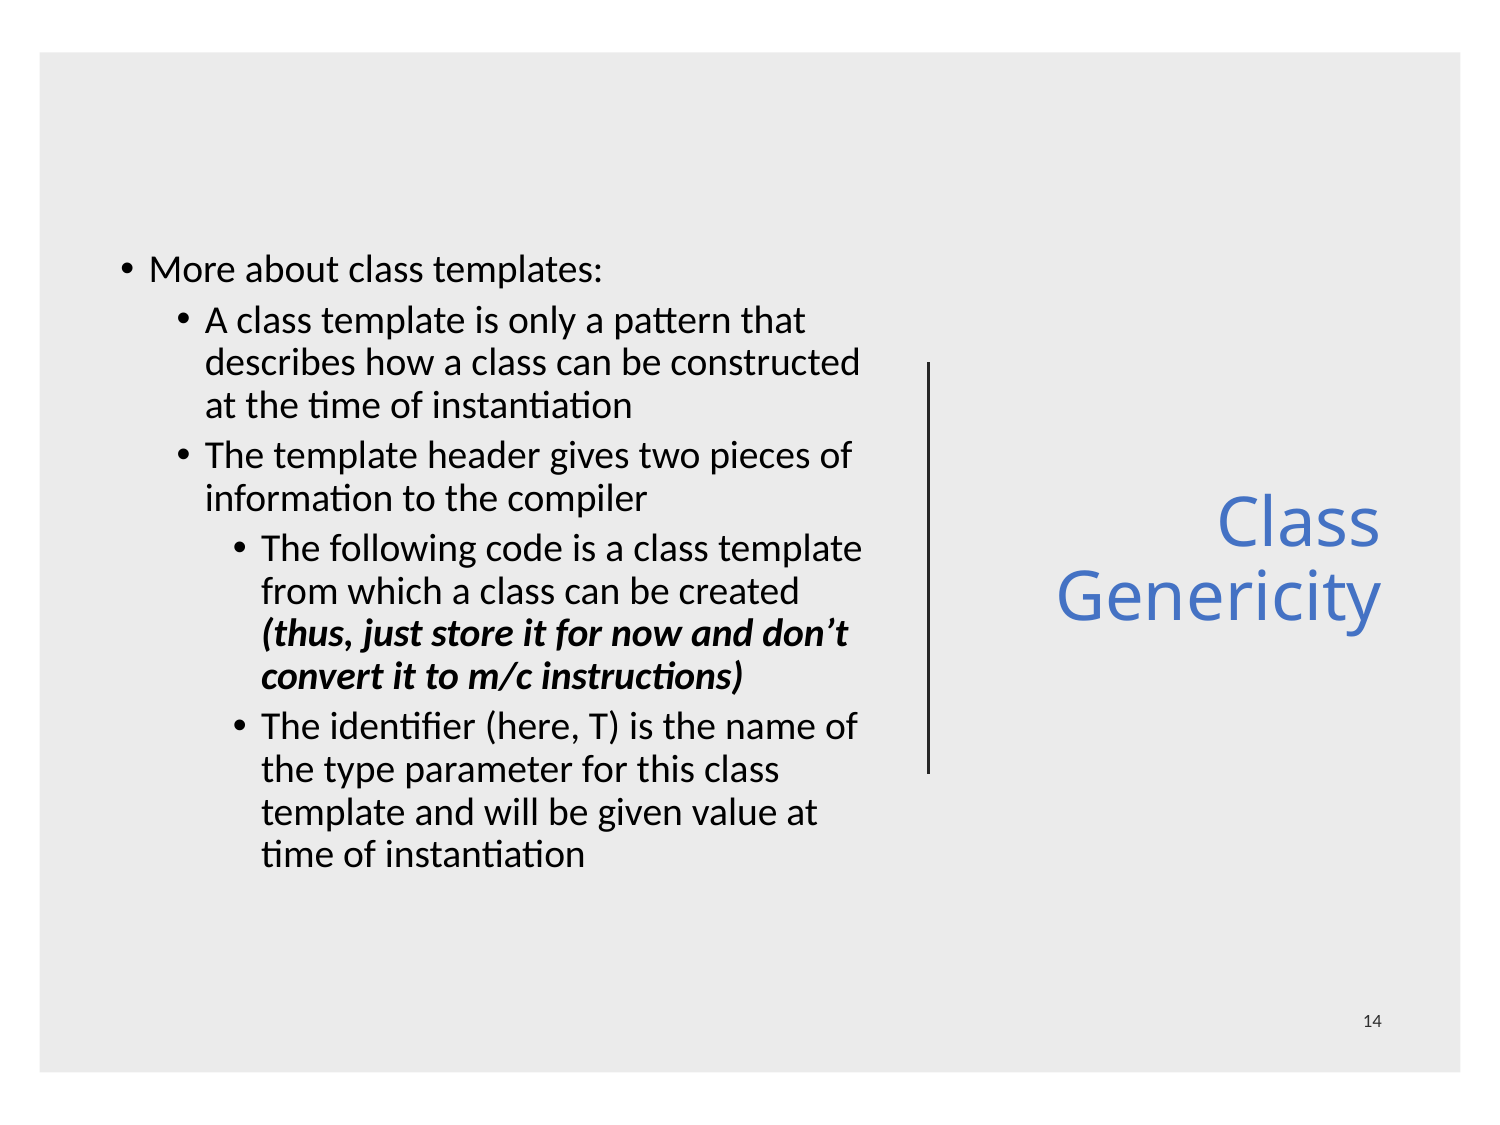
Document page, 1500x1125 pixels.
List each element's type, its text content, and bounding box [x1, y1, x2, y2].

text_box [38, 51, 1461, 1073]
list More about class templates: A class template is only a pattern that describes how a class can be constructed at the time of instantiation The template header gives two pieces of information to the compiler The following code is a class template from which a class can be created (thus, just store it for now and don’t convert it to m/c instructions) The identifier (here, T) is the name of the type parameter for this class template and will be given value at time of instantiation [105, 158, 891, 967]
title Class Genericity [966, 157, 1397, 966]
slide_number 8 [1300, 989, 1397, 1050]
